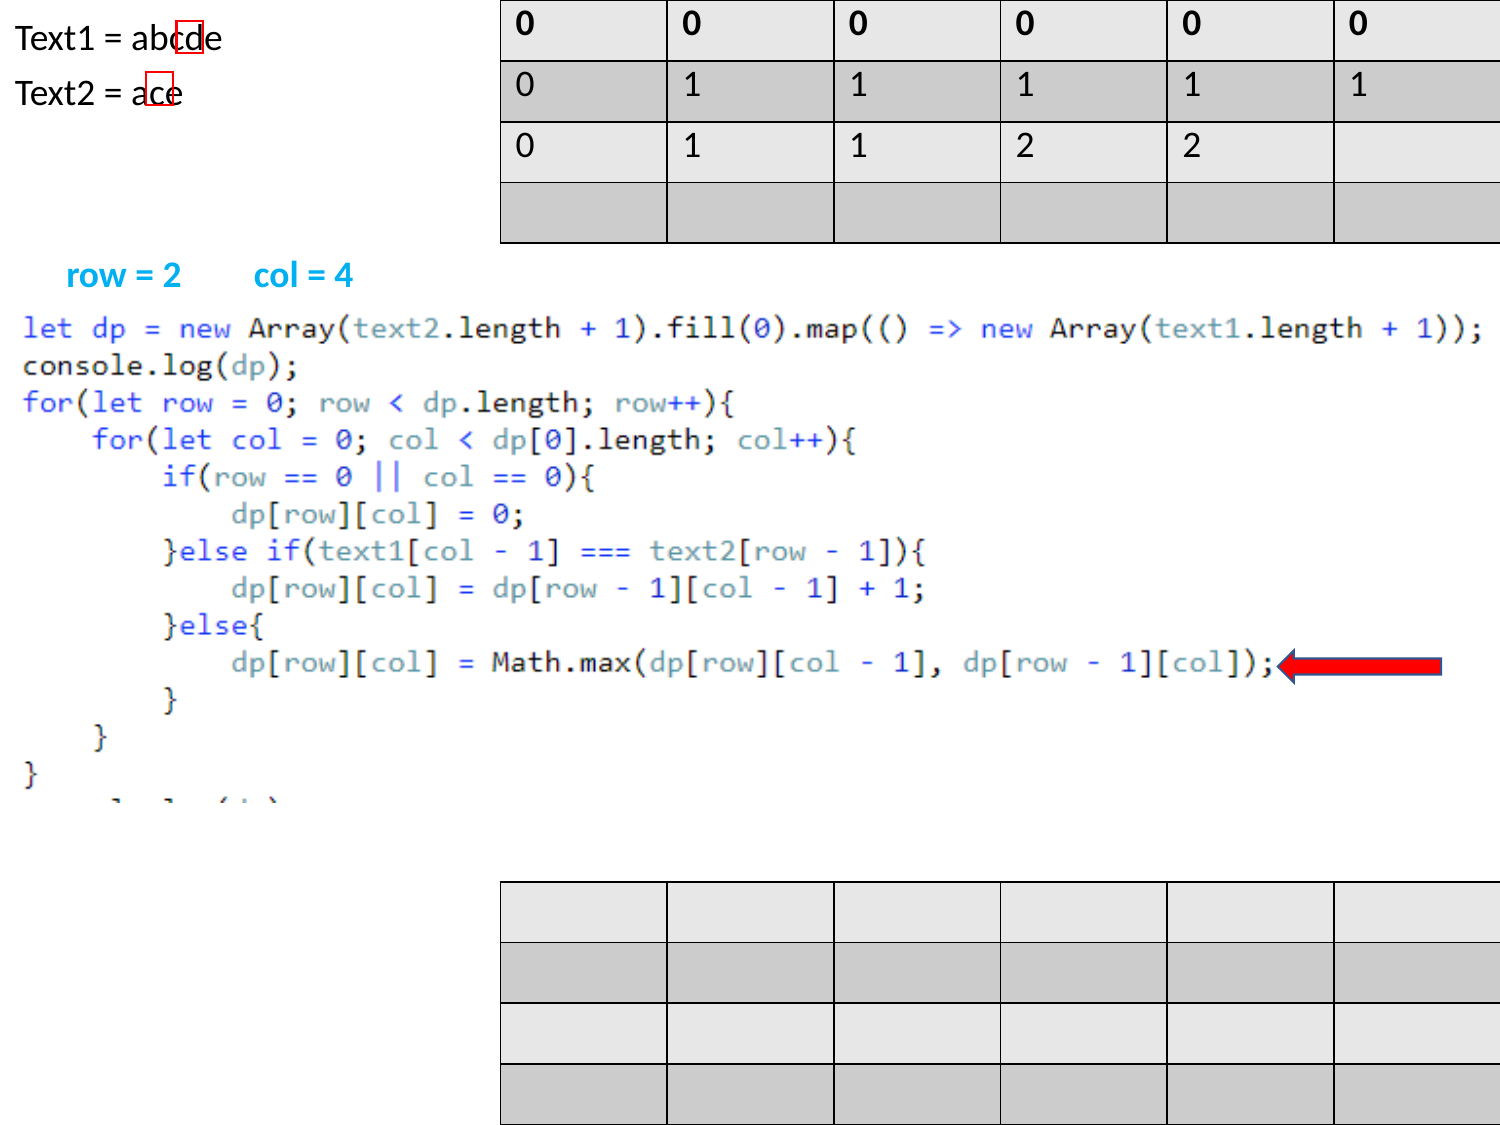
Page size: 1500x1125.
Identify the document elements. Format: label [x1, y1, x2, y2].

table_cell [668, 123, 833, 182]
table_cell [835, 943, 1000, 1002]
table_cell [1168, 1004, 1333, 1063]
table_cell [501, 1004, 666, 1063]
table_cell [501, 183, 666, 242]
table_cell [835, 1004, 1000, 1063]
table_header [1001, 1, 1166, 60]
table_cell [1001, 183, 1166, 242]
table_cell [1001, 1065, 1166, 1124]
table_header [1168, 1, 1333, 60]
table_header [835, 883, 1000, 942]
table_cell [668, 1004, 833, 1063]
table_cell [668, 943, 833, 1002]
table_cell [1335, 943, 1500, 1002]
table_cell [668, 183, 833, 242]
table_cell [668, 1065, 833, 1124]
table_cell [501, 1065, 666, 1124]
table_cell [1335, 62, 1500, 121]
table_cell [1001, 62, 1166, 121]
table_cell [1168, 183, 1333, 242]
table_cell [668, 62, 833, 121]
table_cell [501, 62, 666, 121]
table_cell [1168, 1065, 1333, 1124]
table_cell [1335, 183, 1500, 242]
text_box [51, 242, 226, 303]
table_header [1335, 1, 1500, 60]
table_header [1168, 883, 1333, 942]
table_cell [1001, 1004, 1166, 1063]
table_header [668, 883, 833, 942]
table_header [501, 1, 666, 60]
table_cell [1168, 943, 1333, 1002]
table_cell [501, 123, 666, 182]
table_header [1001, 883, 1166, 942]
table_cell [1335, 1065, 1500, 1124]
table_cell [835, 62, 1000, 121]
text_box [239, 242, 414, 303]
picture [11, 303, 1489, 803]
table_cell [1001, 943, 1166, 1002]
table_cell [1168, 62, 1333, 121]
table_cell [1335, 1004, 1500, 1063]
table_cell [1168, 123, 1333, 182]
table_cell [835, 183, 1000, 242]
table_header [1335, 883, 1500, 942]
table_header [668, 1, 833, 60]
table_cell [835, 123, 1000, 182]
table_cell [835, 1065, 1000, 1124]
table_header [835, 1, 1000, 60]
table_cell [1335, 123, 1500, 182]
table_cell [1001, 123, 1166, 182]
table_cell [501, 943, 666, 1002]
table_header [501, 883, 666, 942]
text_box [0, 5, 240, 121]
